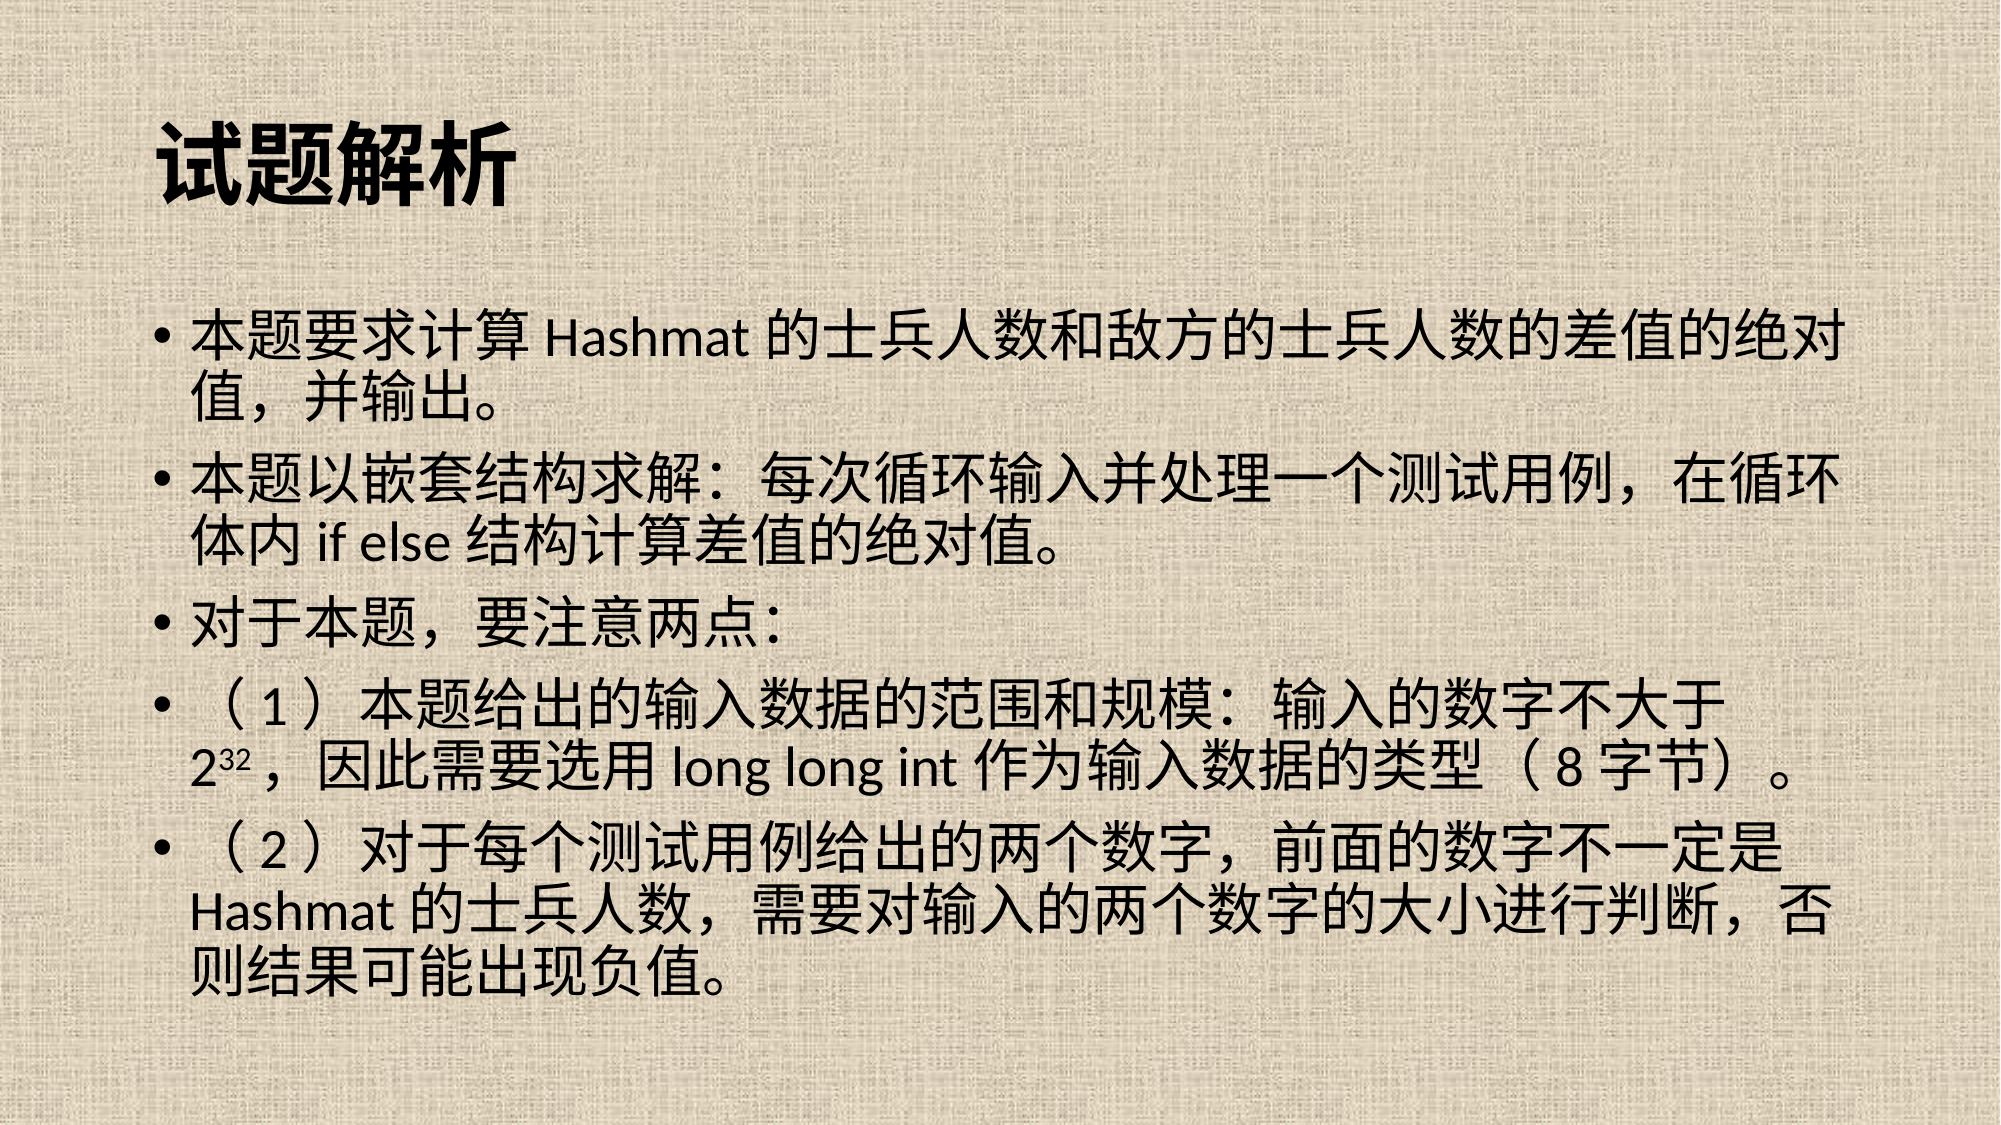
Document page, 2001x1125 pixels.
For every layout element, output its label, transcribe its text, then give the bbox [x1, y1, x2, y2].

title 试题解析 [137, 59, 1863, 278]
picture [0, 0, 2001, 1125]
list 本题要求计算Hashmat的士兵人数和敌方的士兵人数的差值的绝对值，并输出。 本题以嵌套结构求解：每次循环输入并处理一个测试用例，在循环体内if else结构计算差值的绝对值。 对于本题，要注意两点： （1）本题给出的输入数据的范围和规模：输入的数字不大于232，因此需要选用long long int作为输入数据的类型（8字节）。 （2）对于每个测试用例给出的两个数字，前面的数字不一定是Hashmat的士兵人数，需要对输入的两个数字的大小进行判断，否则结果可能出现负值。 [137, 299, 1863, 1014]
